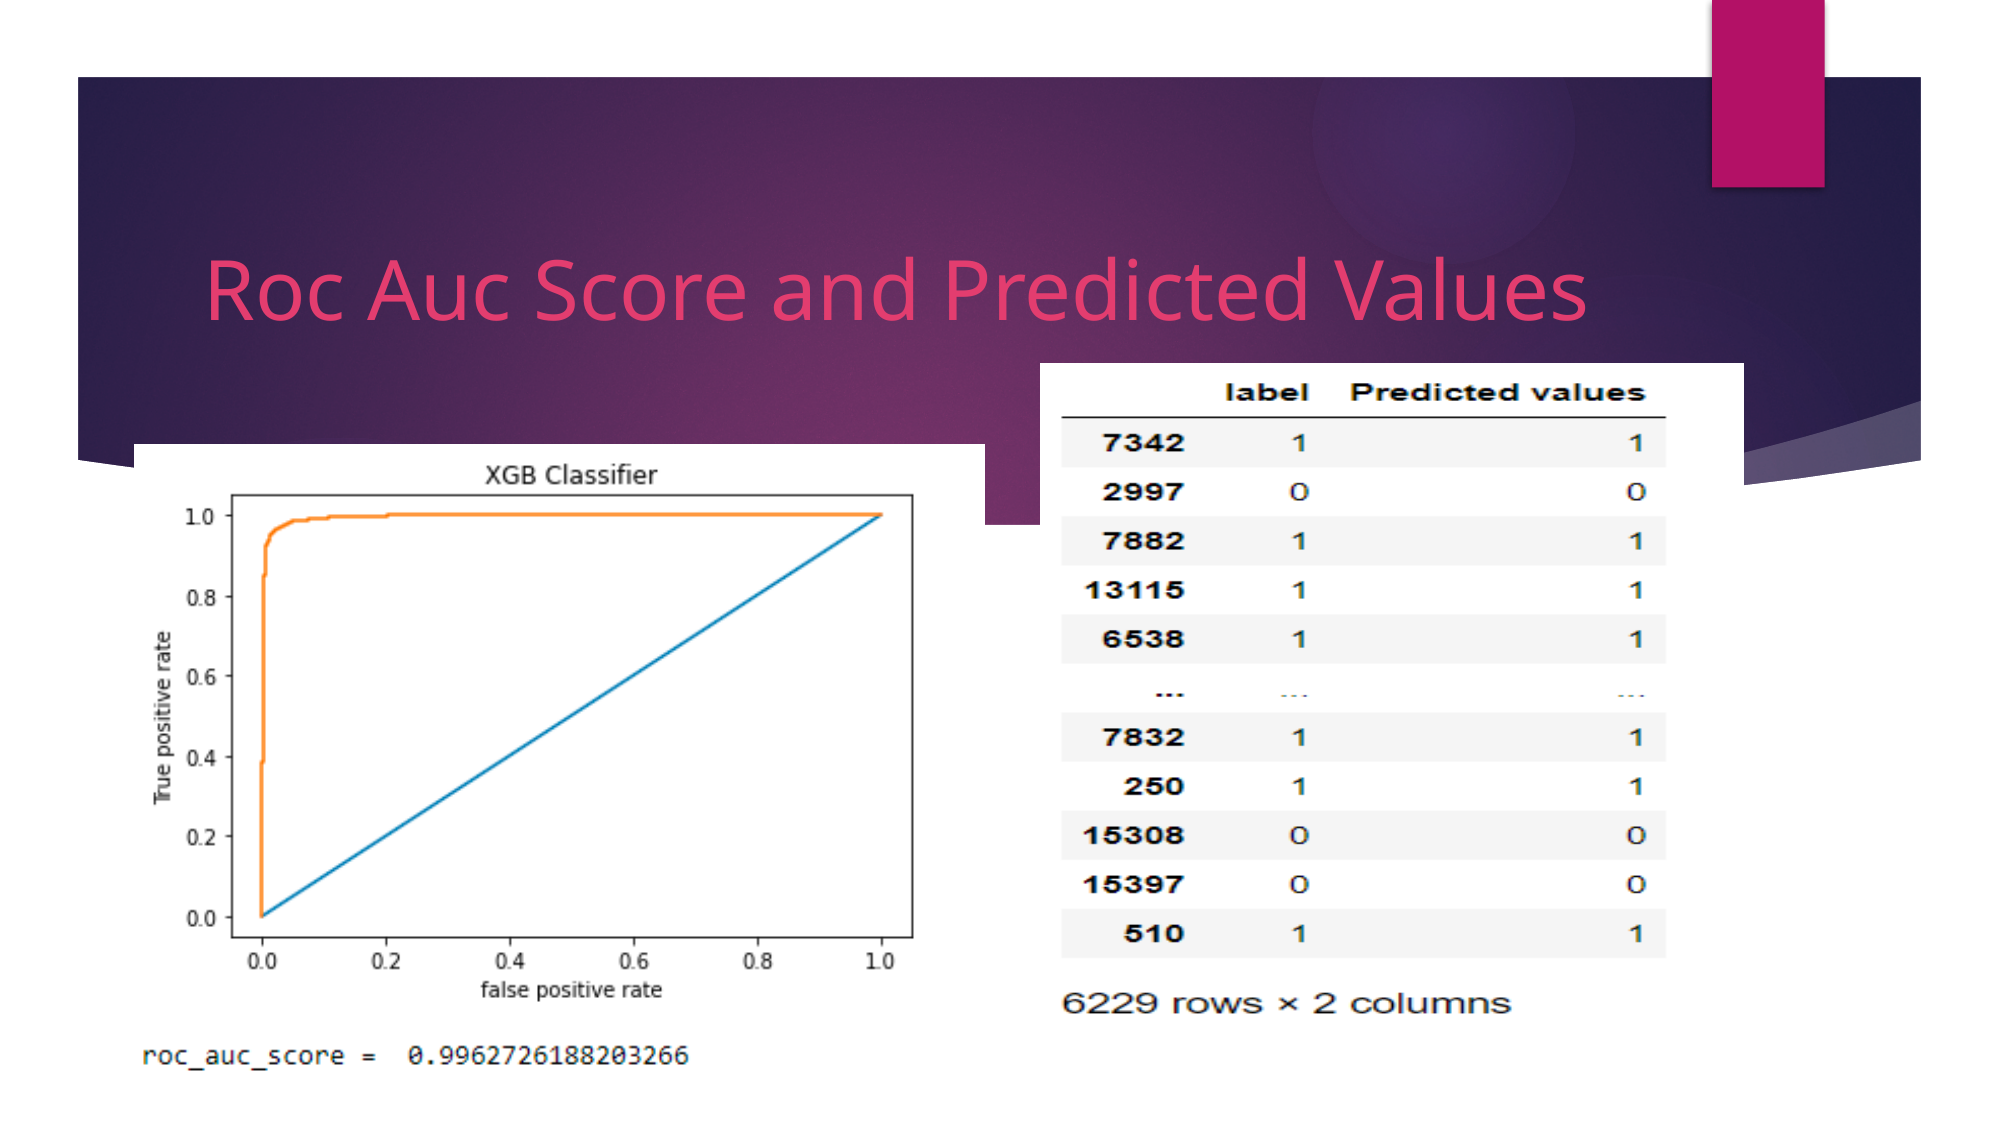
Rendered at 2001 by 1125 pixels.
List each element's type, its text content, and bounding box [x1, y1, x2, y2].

title Roc Auc Score and Predicted Values [188, 174, 1638, 400]
picture [1040, 363, 1744, 1020]
picture [134, 444, 985, 1078]
